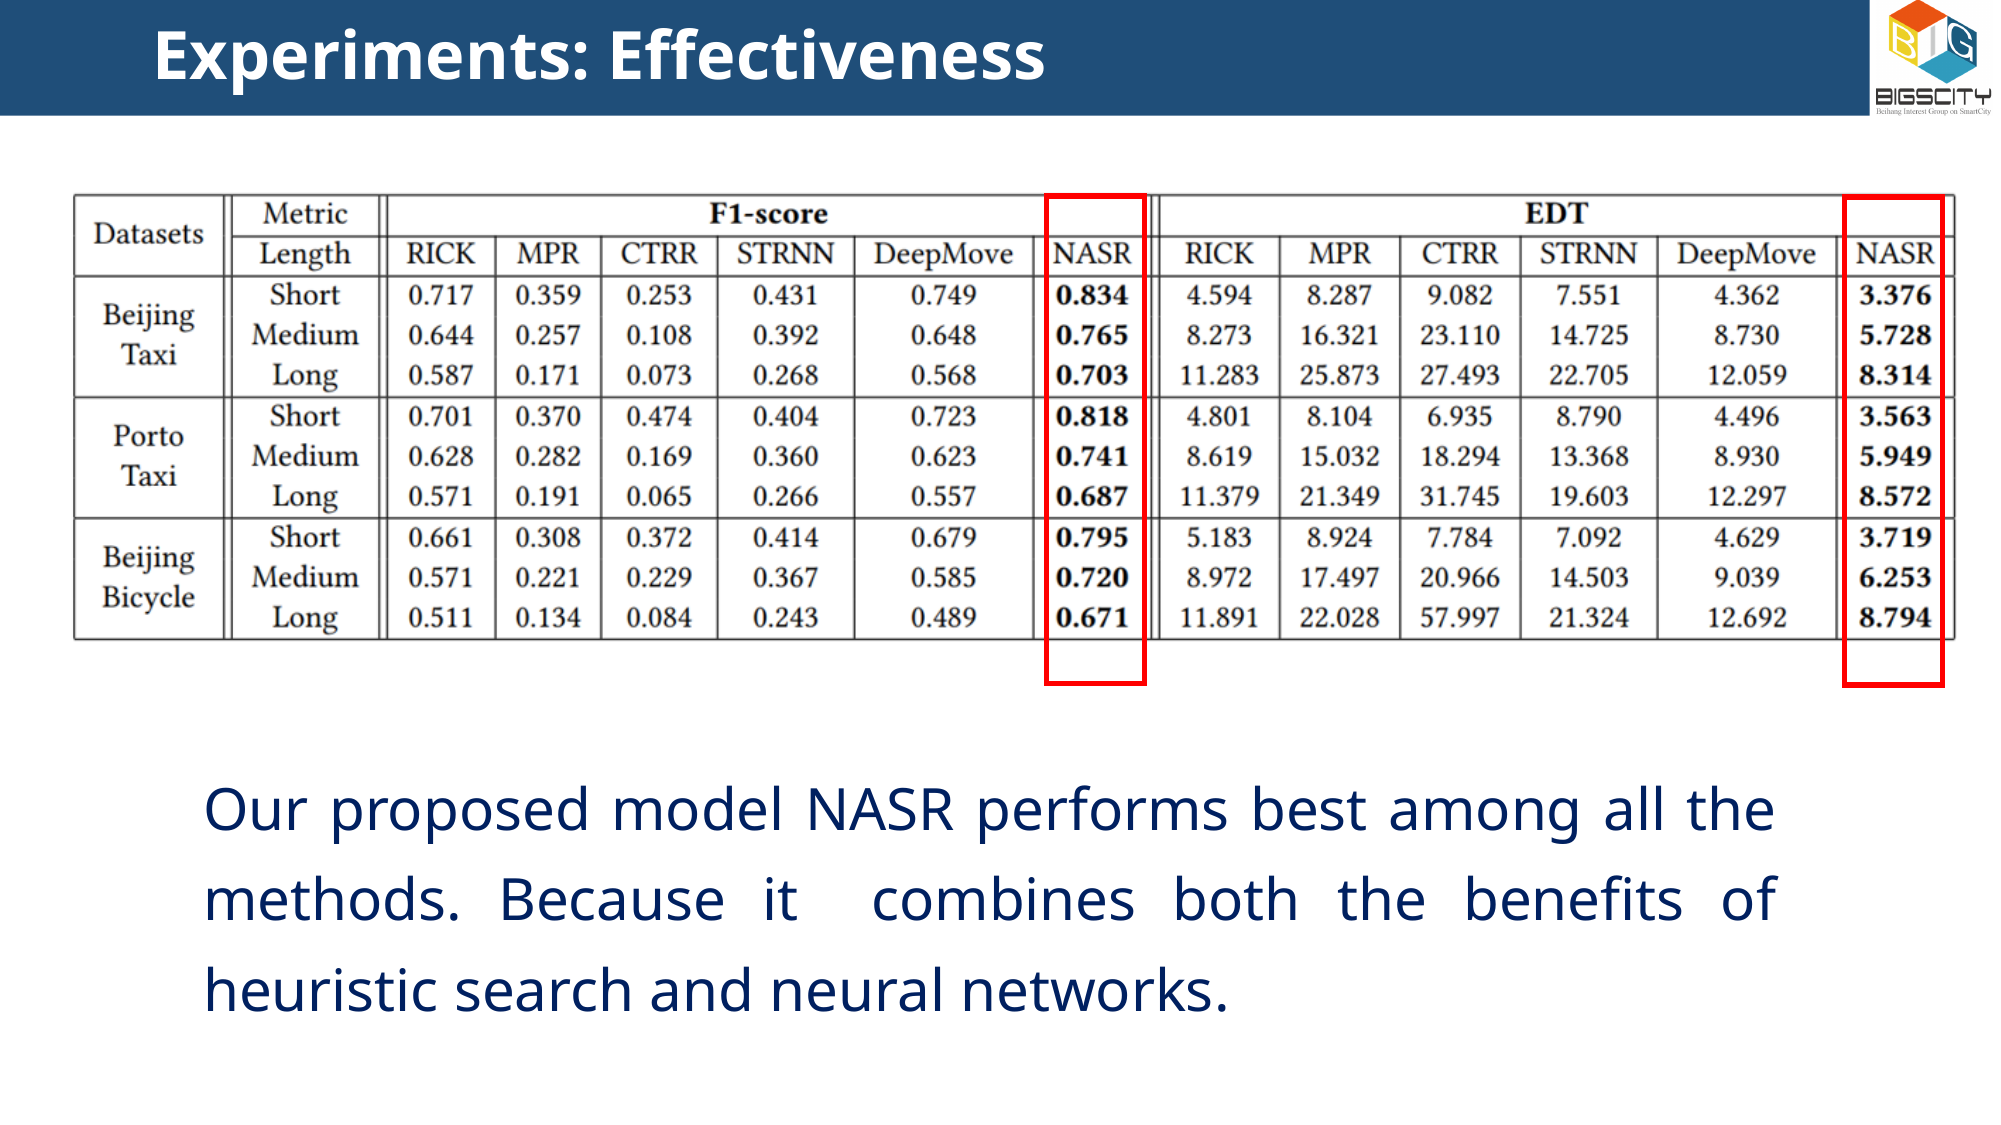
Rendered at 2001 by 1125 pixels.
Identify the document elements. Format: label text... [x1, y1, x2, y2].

text_box Our proposed model NASR performs best among all the methods. Because it combines both the benefits of heuristic search and neural networks. [188, 743, 1792, 1031]
picture [1876, 0, 1993, 116]
picture [41, 190, 1988, 663]
text_box [1045, 663, 1146, 685]
title Experiments: Effectiveness [137, 0, 1863, 116]
text_box [1843, 663, 1944, 686]
